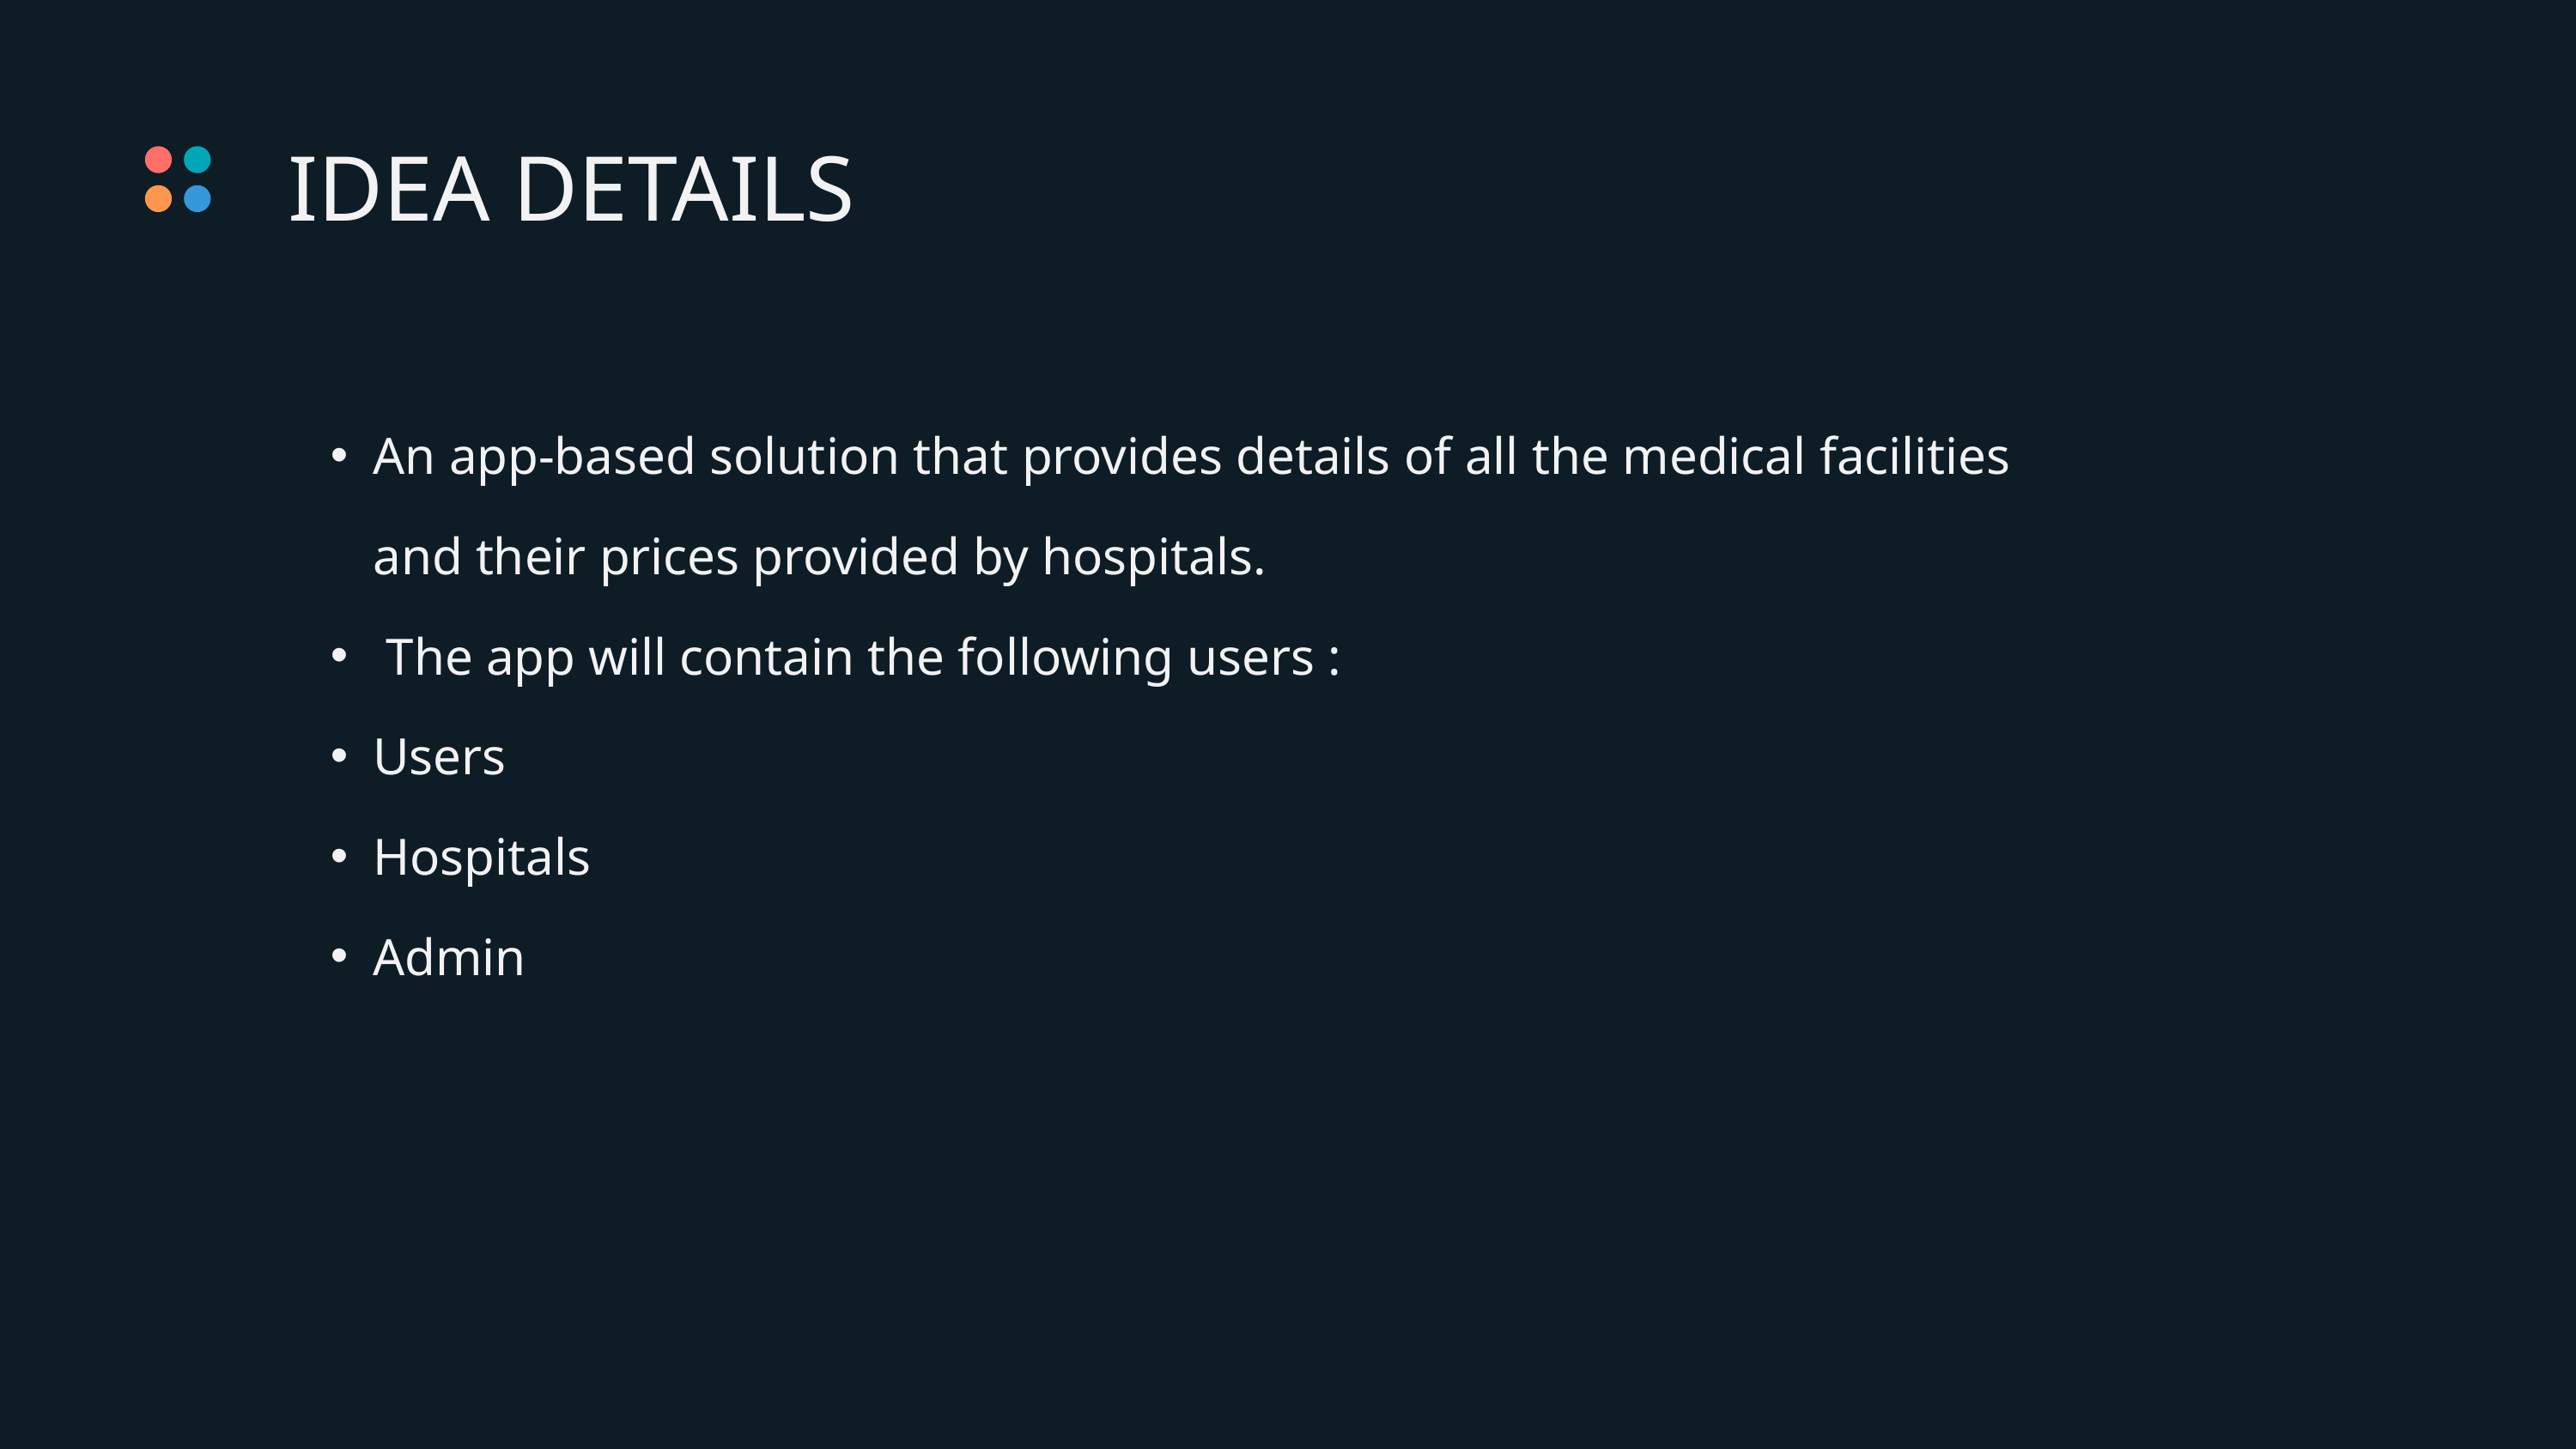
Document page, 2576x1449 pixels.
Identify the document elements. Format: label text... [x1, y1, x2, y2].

text_box An app-based solution that provides details of all the medical facilities and their prices provided by hospitals. The app will contain the following users : Users Hospitals Admin [288, 384, 2011, 985]
text_box IDEA DETAILS [288, 140, 1423, 239]
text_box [144, 145, 211, 213]
